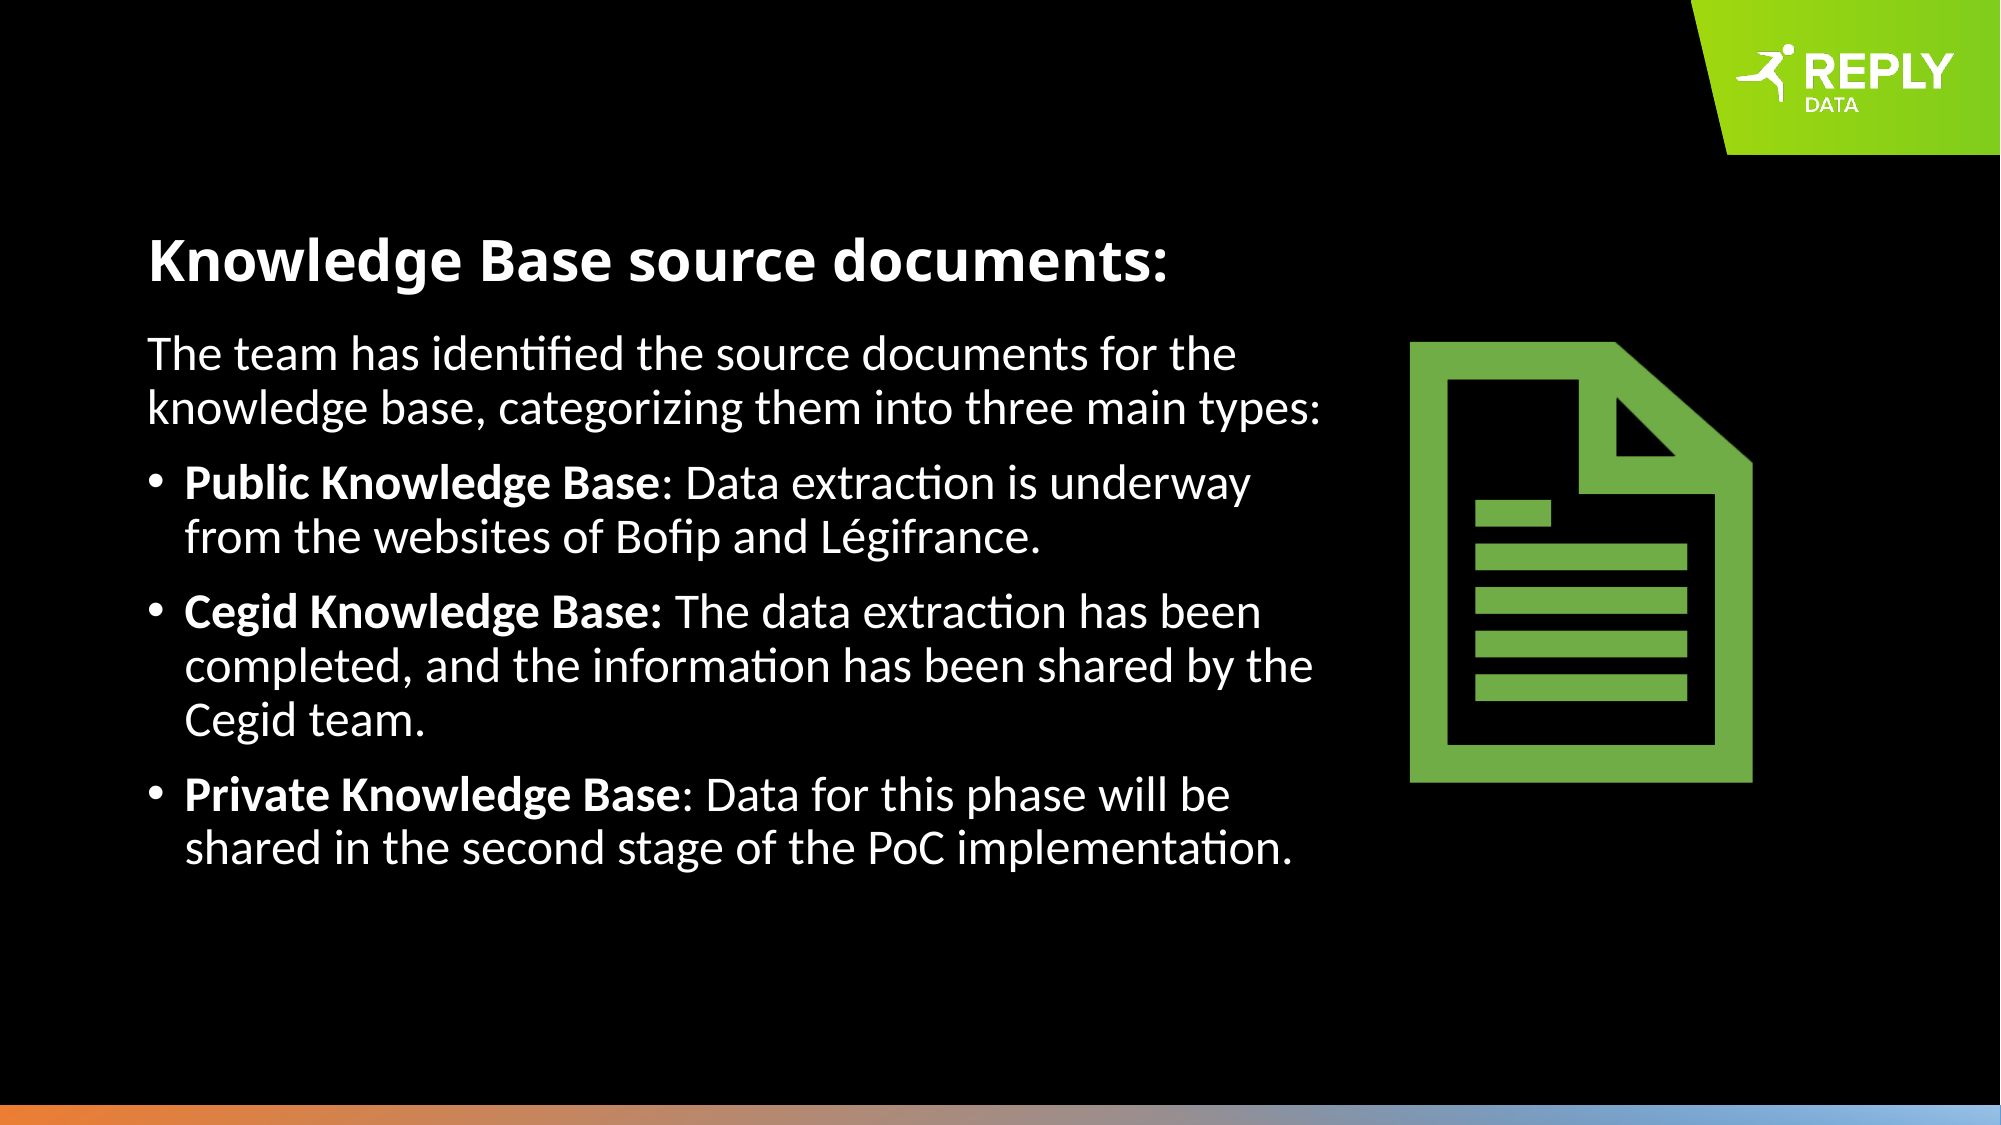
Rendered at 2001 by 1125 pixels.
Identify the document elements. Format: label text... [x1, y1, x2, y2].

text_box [0, 1105, 2000, 1125]
picture [1729, 27, 1961, 128]
picture [1320, 301, 1844, 824]
title Knowledge Base source documents: [132, 221, 1198, 302]
list The team has identified the source documents for the knowledge base, categorizing them into three main types: Public Knowledge Base: Data extraction is underway from the websites of Bofip and Légifrance. Cegid Knowledge Base: The data extraction has been completed, and the information has been shared by the Cegid team. Private Knowledge Base: Data for this phase will be shared in the second stage of the PoC implementation. [132, 320, 1363, 886]
